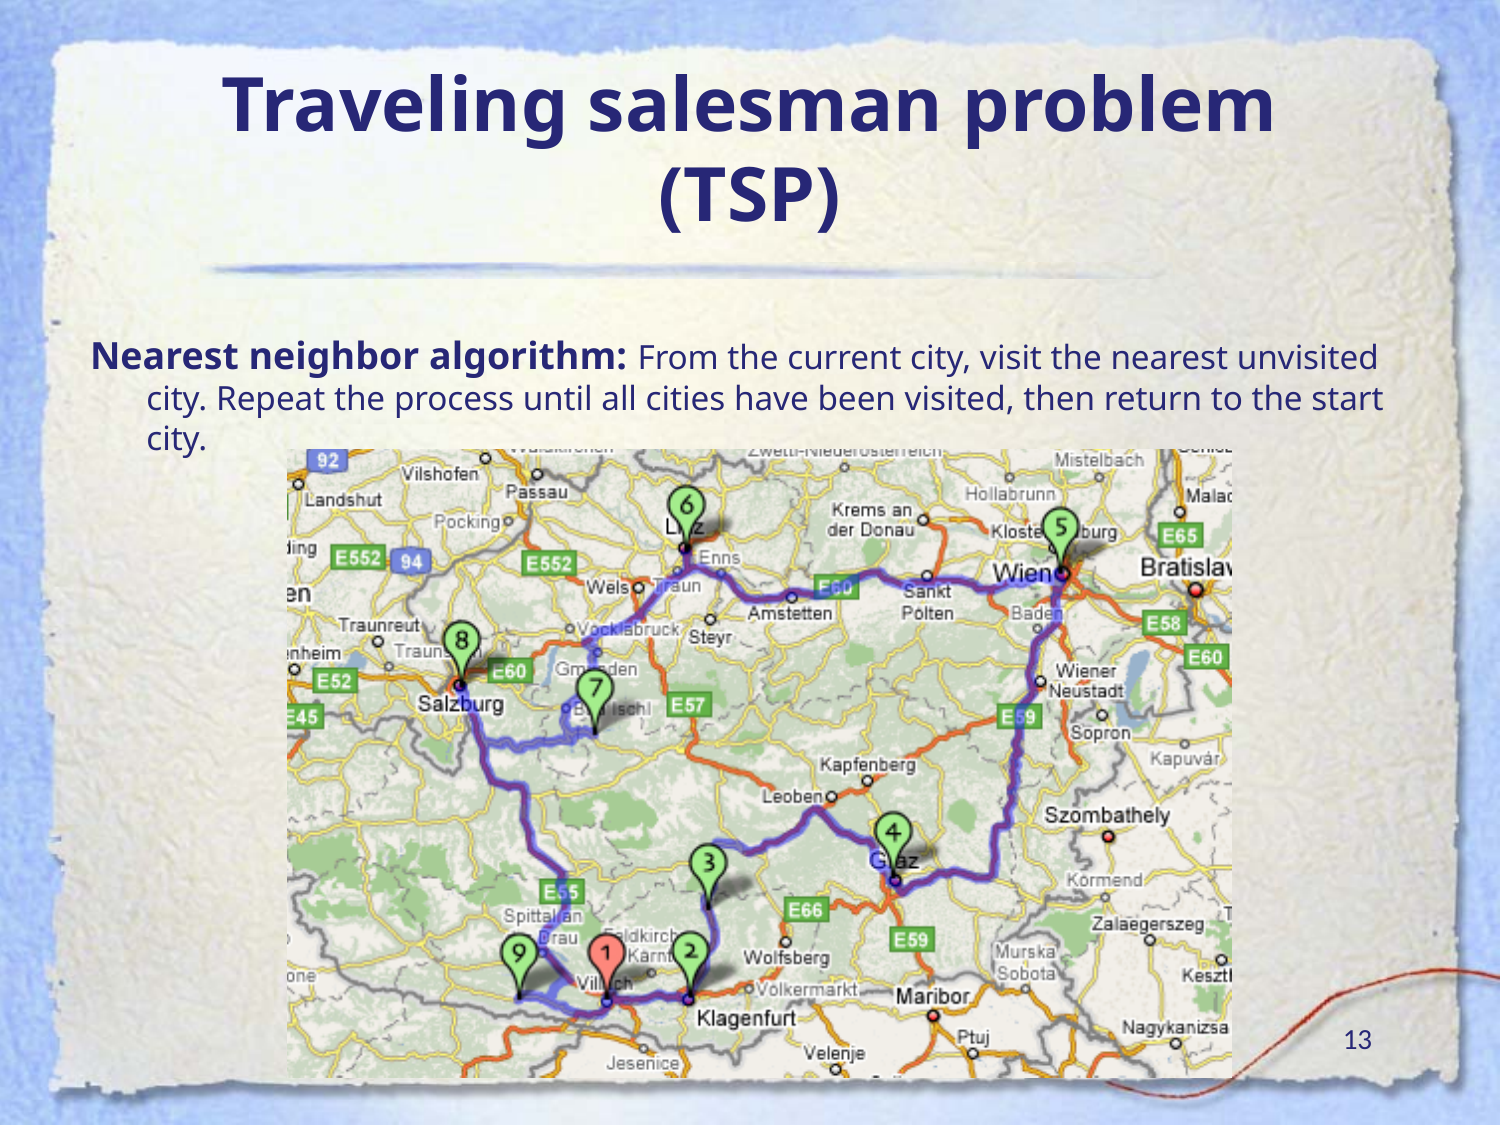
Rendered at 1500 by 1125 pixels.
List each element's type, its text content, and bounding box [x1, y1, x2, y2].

title Traveling salesman problem (TSP) [112, 81, 1388, 244]
list Nearest neighbor algorithm: From the current city, visit the nearest unvisited city. Repeat the process until all cities have been visited, then return to the start city. [75, 324, 1450, 1125]
picture [0, 0, 1500, 1125]
slide_number ‹#› [1074, 1012, 1388, 1088]
picture [287, 449, 1232, 1079]
